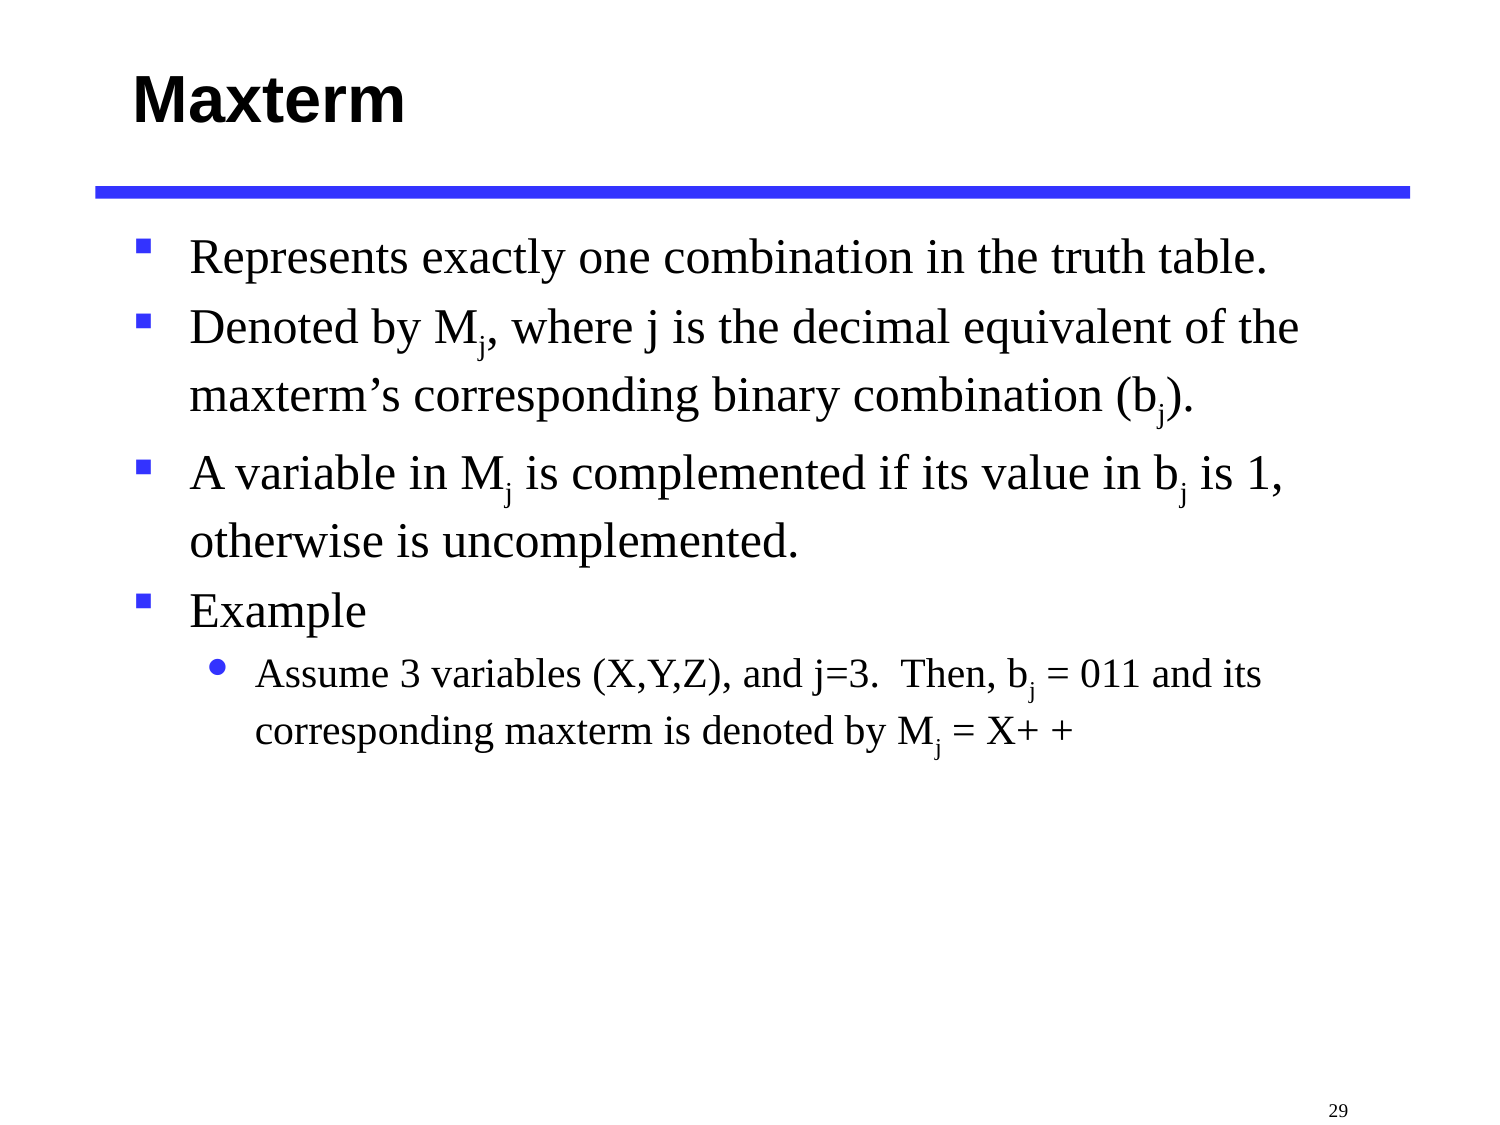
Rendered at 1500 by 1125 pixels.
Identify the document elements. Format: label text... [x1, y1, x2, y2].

slide_number 29 [1185, 1068, 1500, 1125]
title Maxterm [117, 11, 1393, 180]
